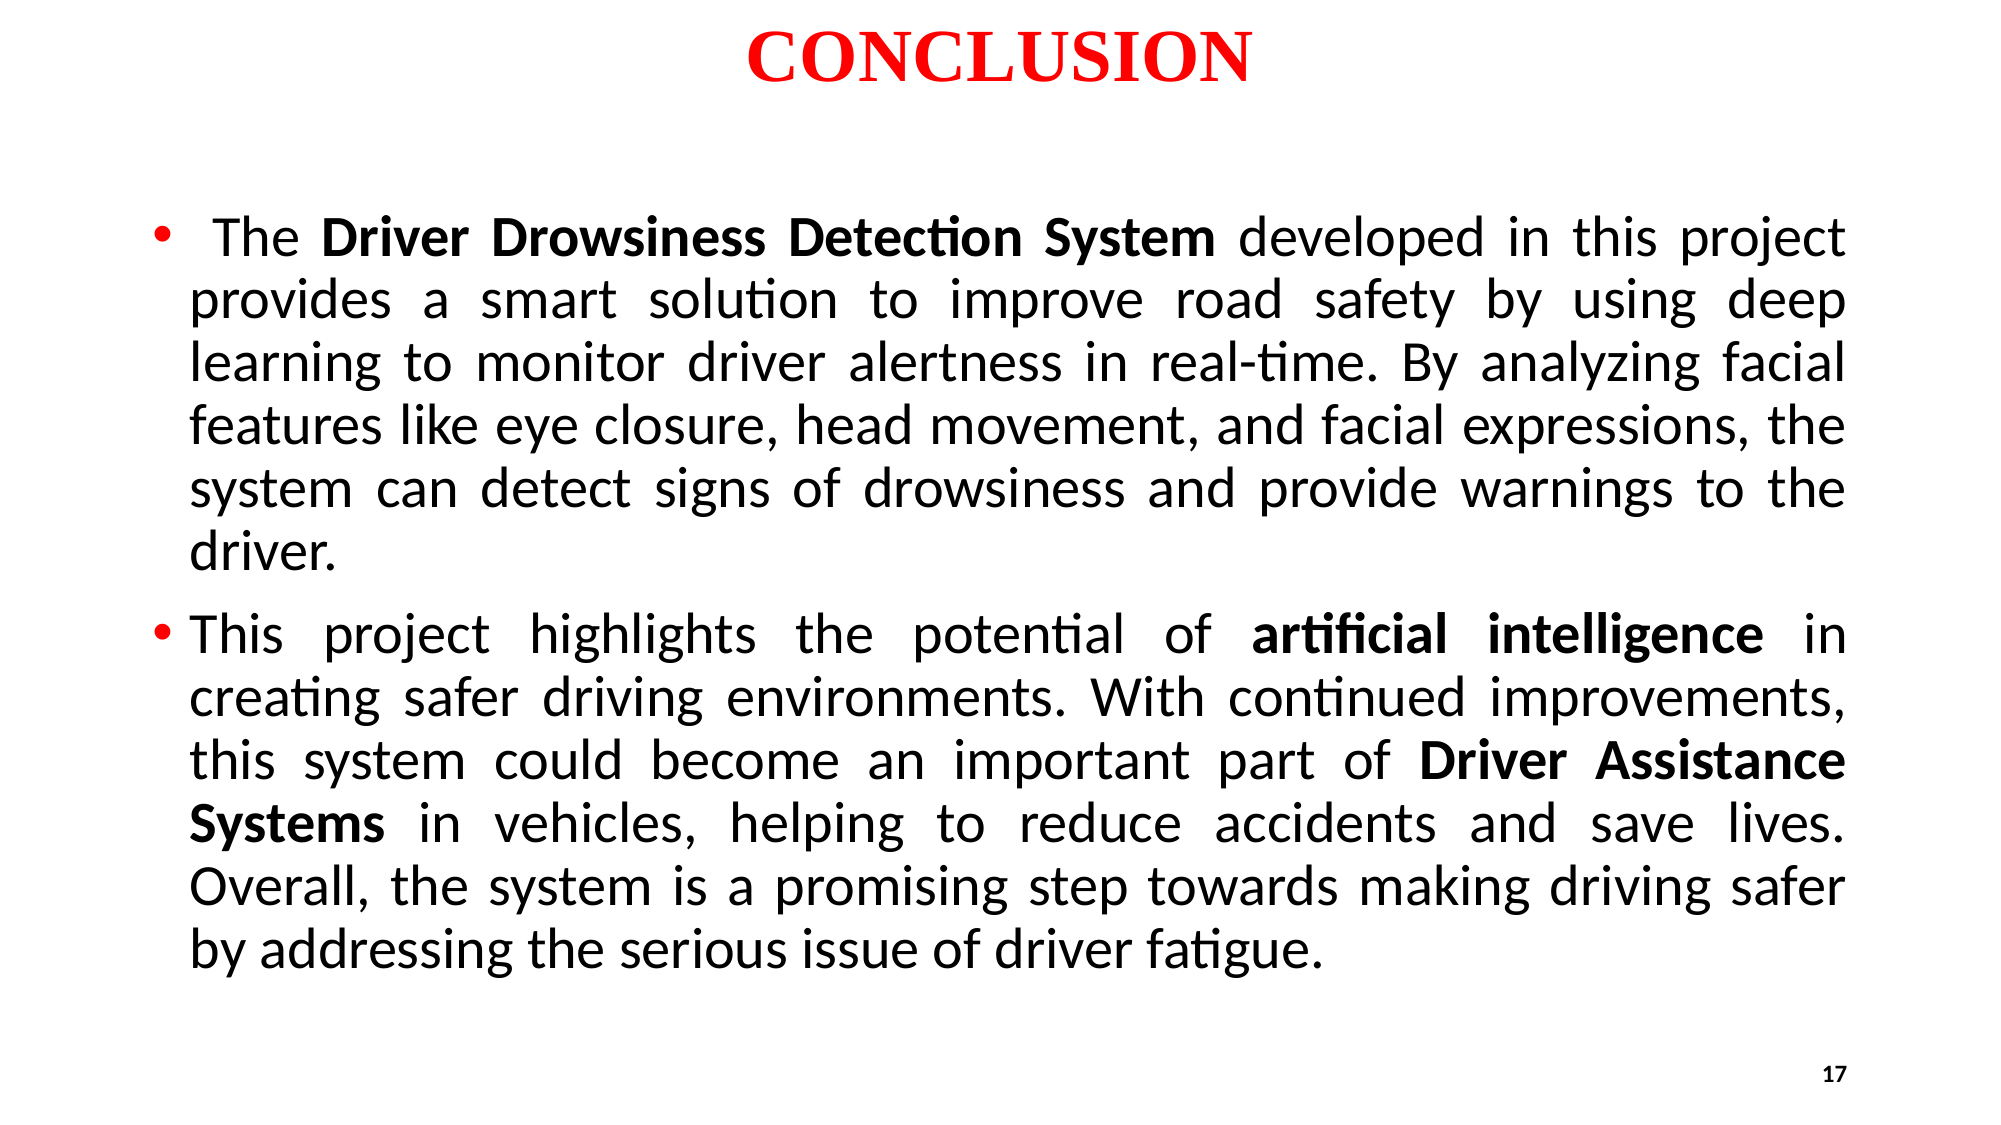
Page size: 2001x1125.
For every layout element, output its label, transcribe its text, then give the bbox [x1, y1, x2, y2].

title CONCLUSION [0, 3, 2000, 112]
list The Driver Drowsiness Detection System developed in this project provides a smart solution to improve road safety by using deep learning to monitor driver alertness in real-time. By analyzing facial features like eye closure, head movement, and facial expressions, the system can detect signs of drowsiness and provide warnings to the driver. This project highlights the potential of artificial intelligence in creating safer driving environments. With continued improvements, this system could become an important part of Driver Assistance Systems in vehicles, helping to reduce accidents and save lives. Overall, the system is a promising step towards making driving safer by addressing the serious issue of driver fatigue. [137, 198, 1863, 1014]
slide_number 17 [1412, 1042, 1863, 1103]
